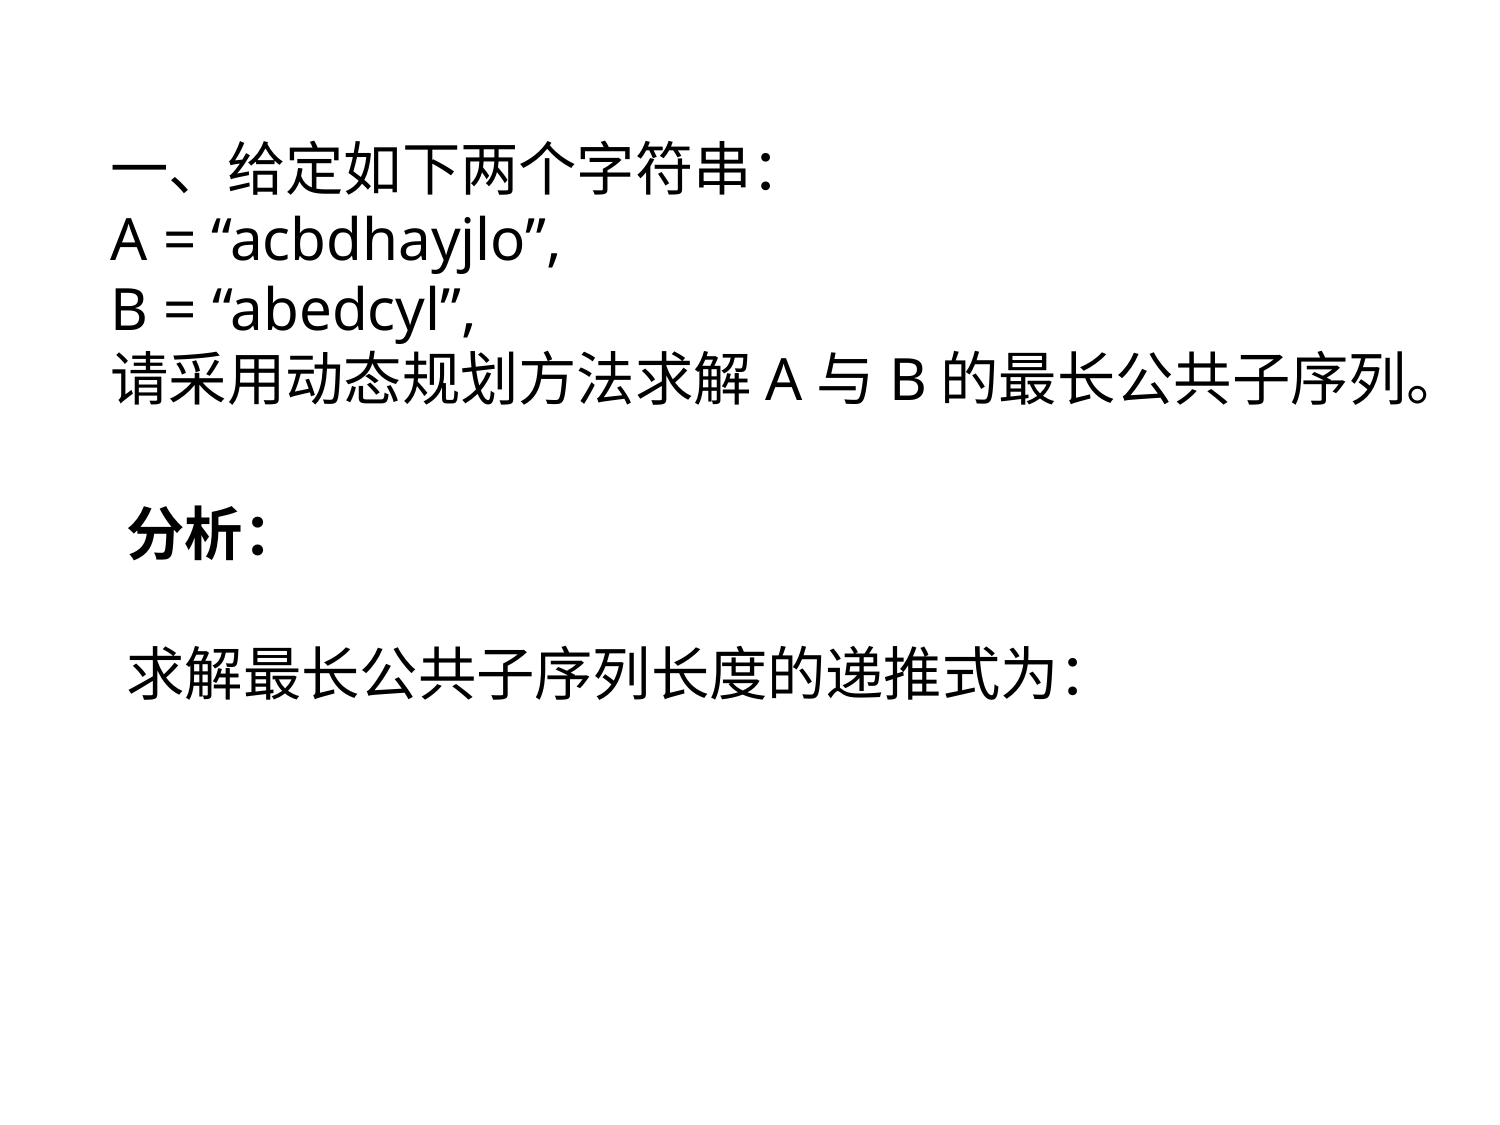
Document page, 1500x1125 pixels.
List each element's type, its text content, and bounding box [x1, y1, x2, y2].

text_box 一、给定如下两个字符串： A = “acbdhayjlo”, B = “abedcyl”, 请采用动态规划方法求解A与B的最长公共子序列。 [96, 124, 1464, 420]
